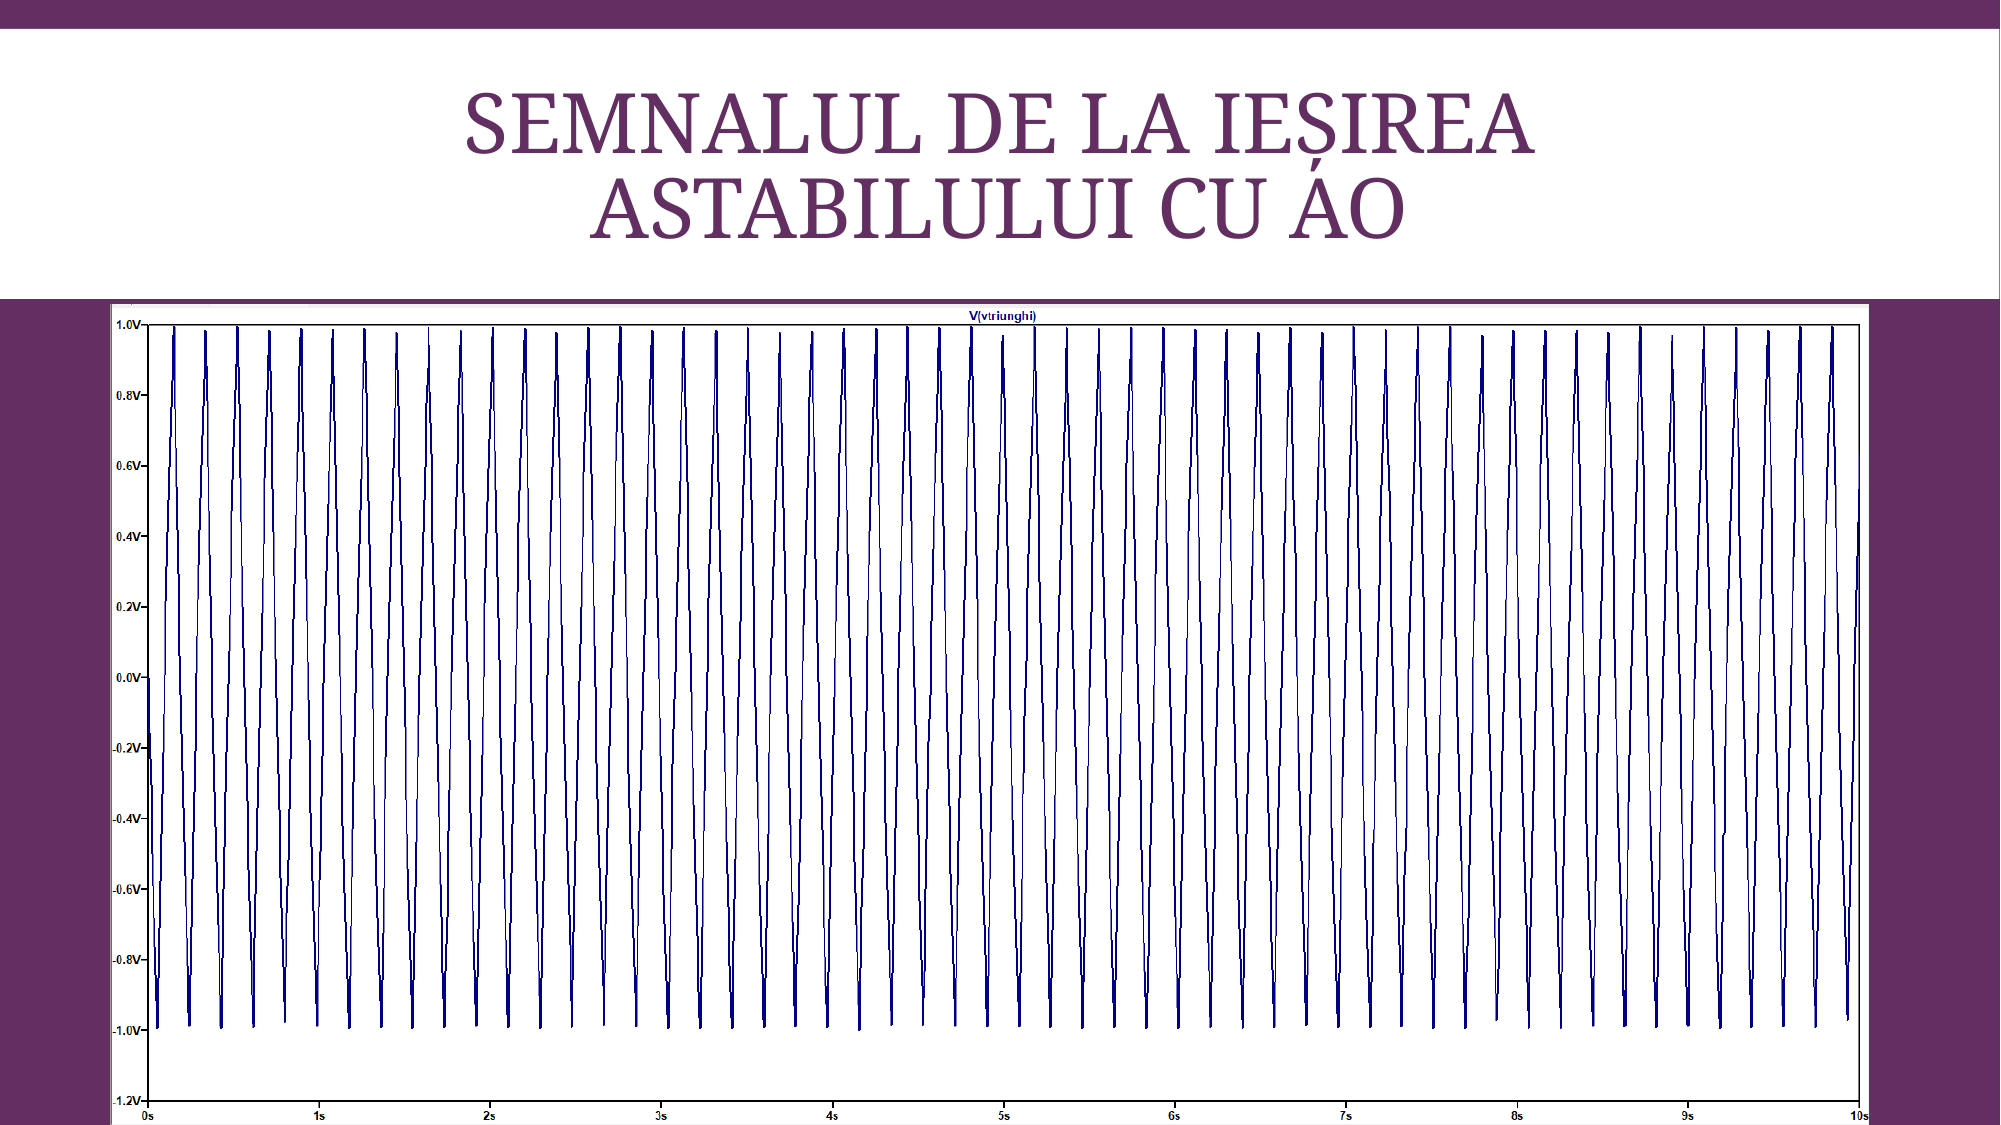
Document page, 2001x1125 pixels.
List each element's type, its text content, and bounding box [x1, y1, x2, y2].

title Semnalul de la ieșirea astabilului cu ao [197, 46, 1803, 295]
picture [110, 303, 1869, 1125]
